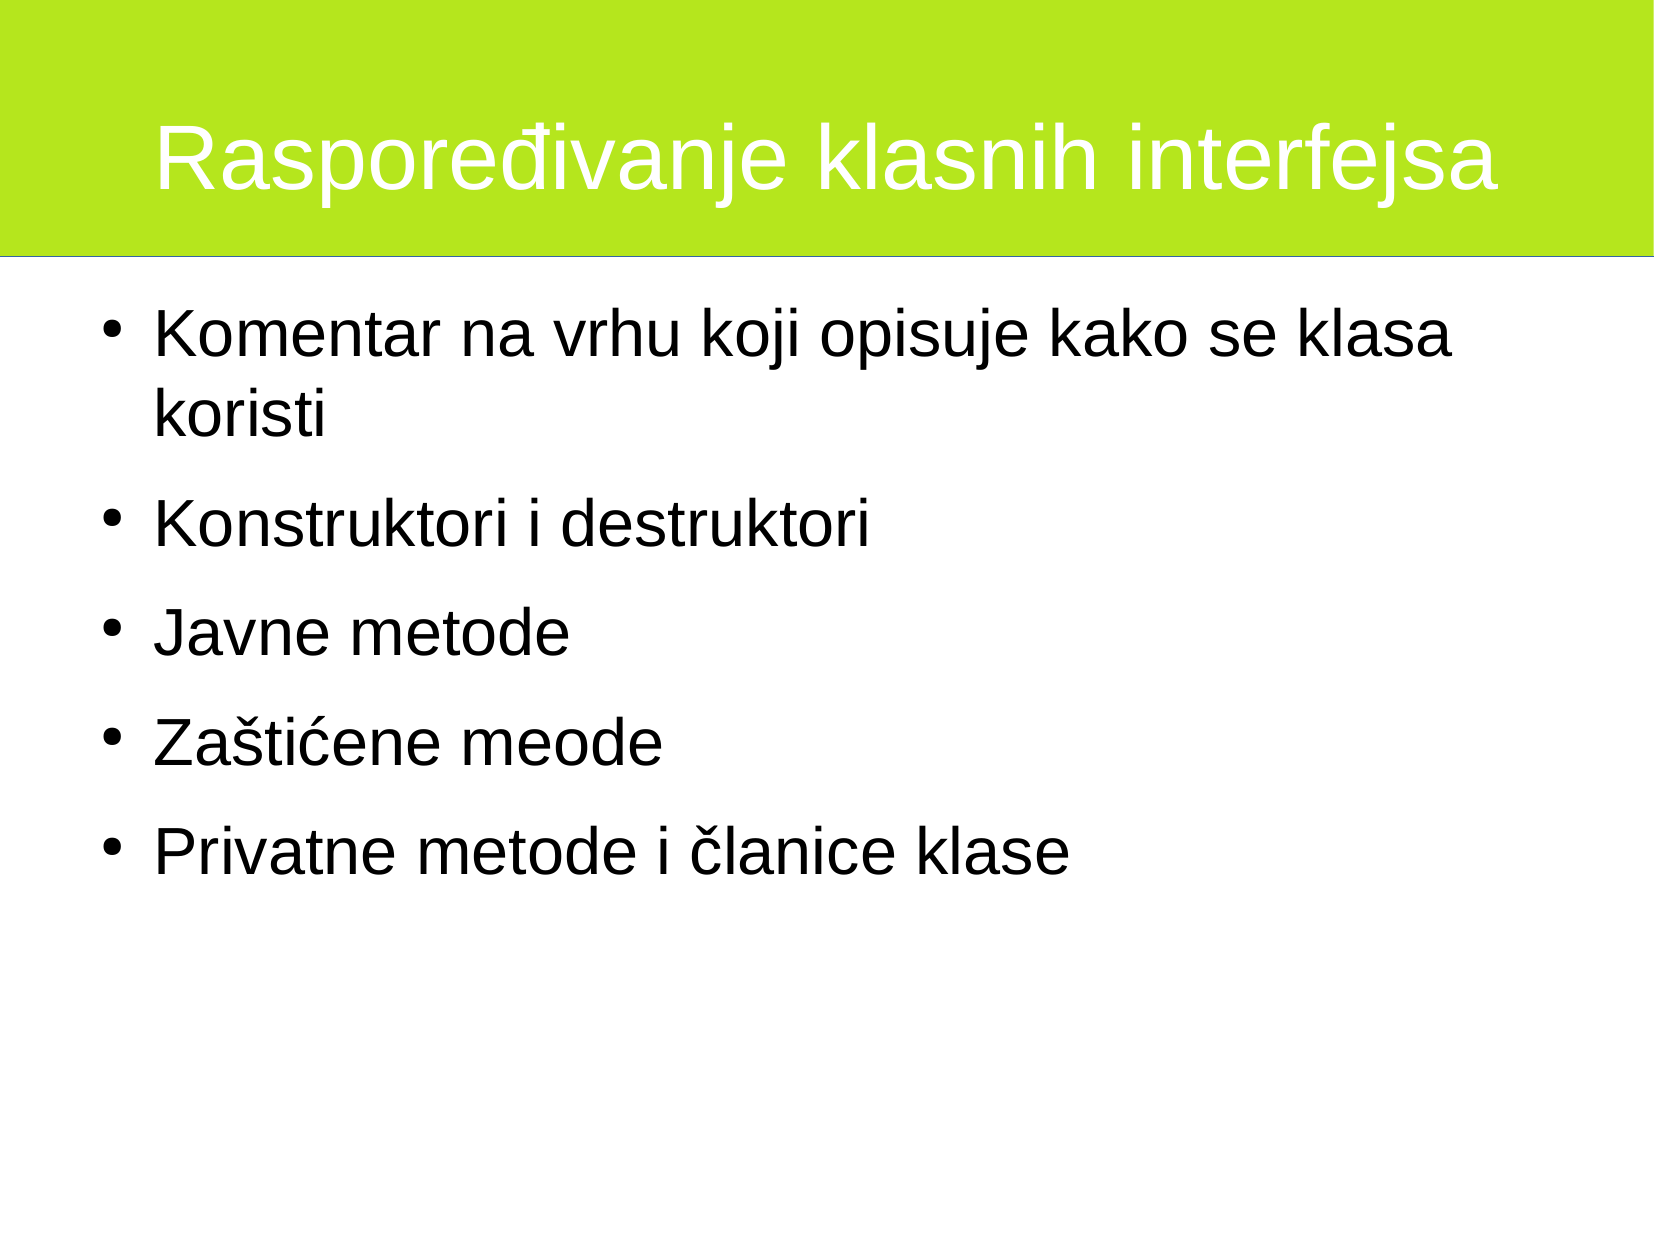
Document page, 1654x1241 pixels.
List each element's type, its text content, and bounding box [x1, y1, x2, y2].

list Komentar na vrhu koji opisuje kako se klasa koristi Konstruktori i destruktori Javne metode Zaštićene meode Privatne metode i članice klase [82, 290, 1571, 1010]
text_box [0, 0, 1654, 257]
title Raspoređivanje klasnih interfejsa [82, 49, 1571, 257]
